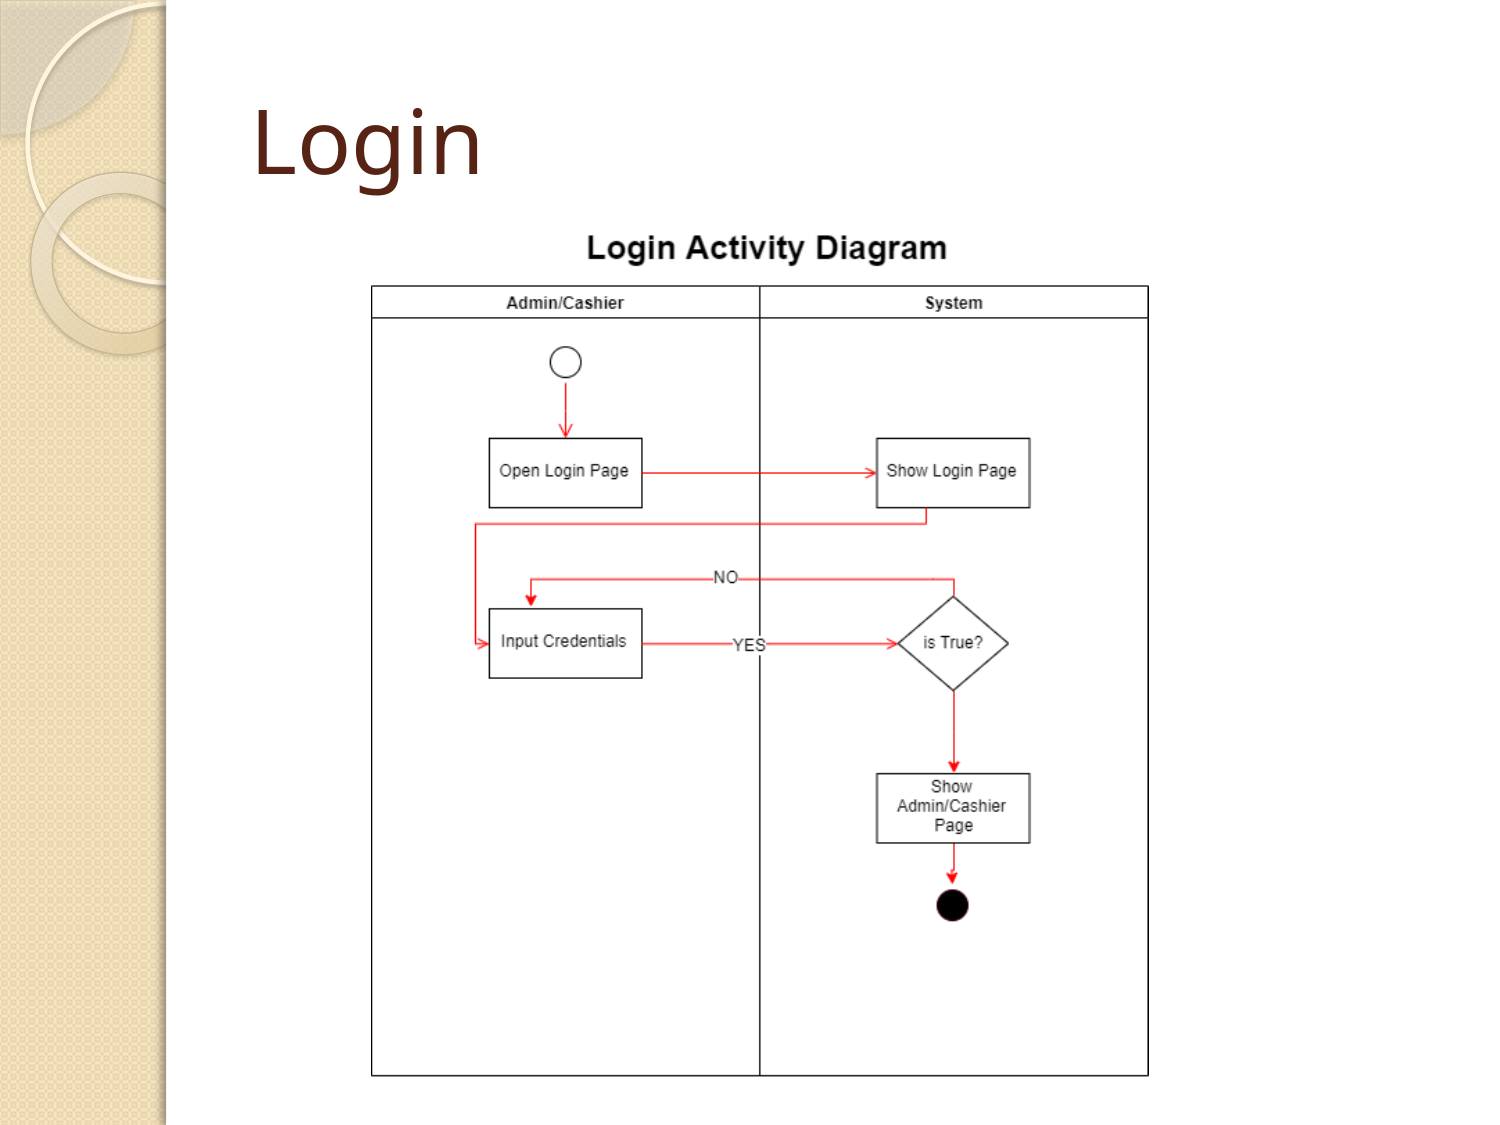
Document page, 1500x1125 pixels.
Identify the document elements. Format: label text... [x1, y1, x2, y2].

picture [371, 219, 1149, 1078]
title Login [235, 45, 1466, 233]
